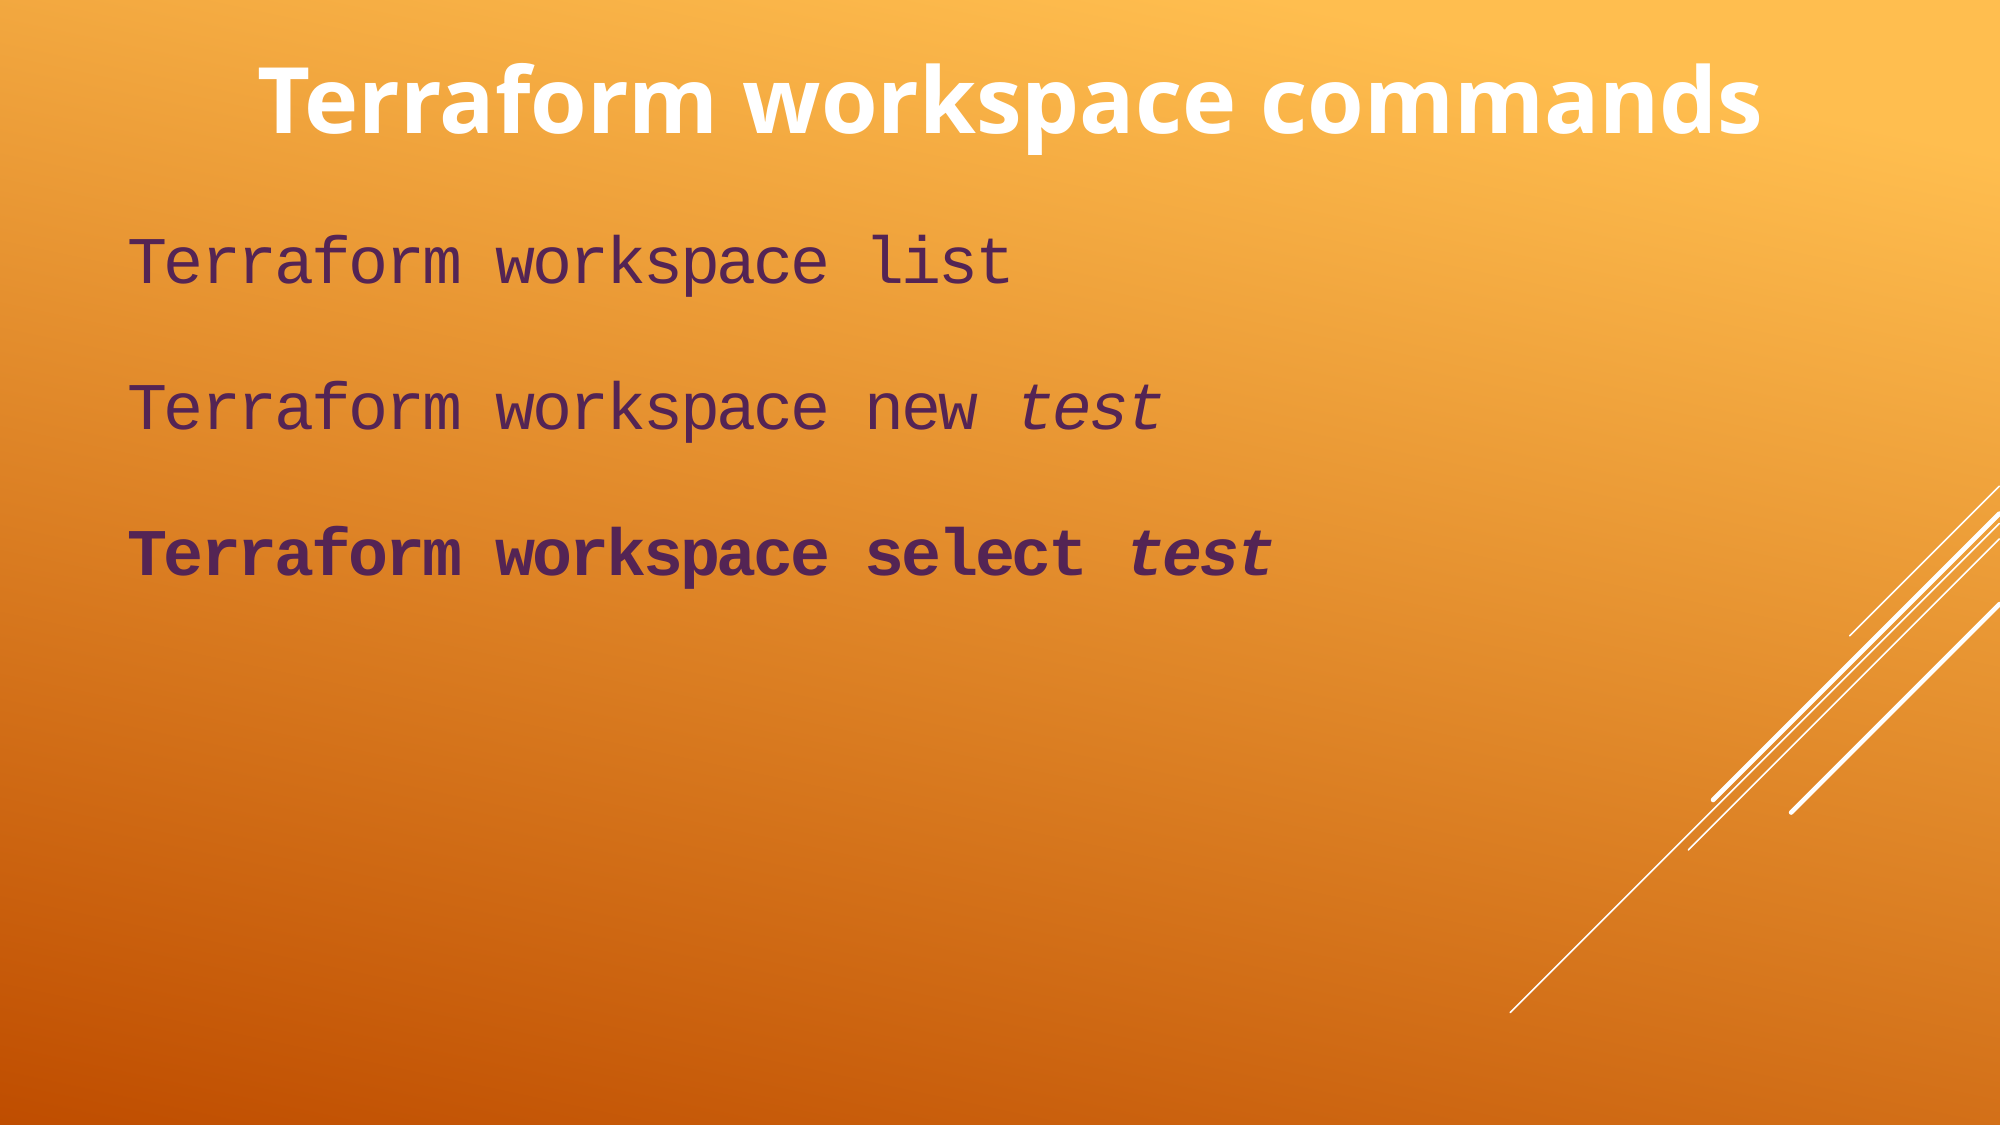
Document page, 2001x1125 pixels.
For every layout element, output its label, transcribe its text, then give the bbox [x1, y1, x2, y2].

title Terraform workspace commands [112, 38, 1910, 160]
list Terraform workspace list Terraform workspace new test Terraform workspace select test [112, 169, 1910, 956]
